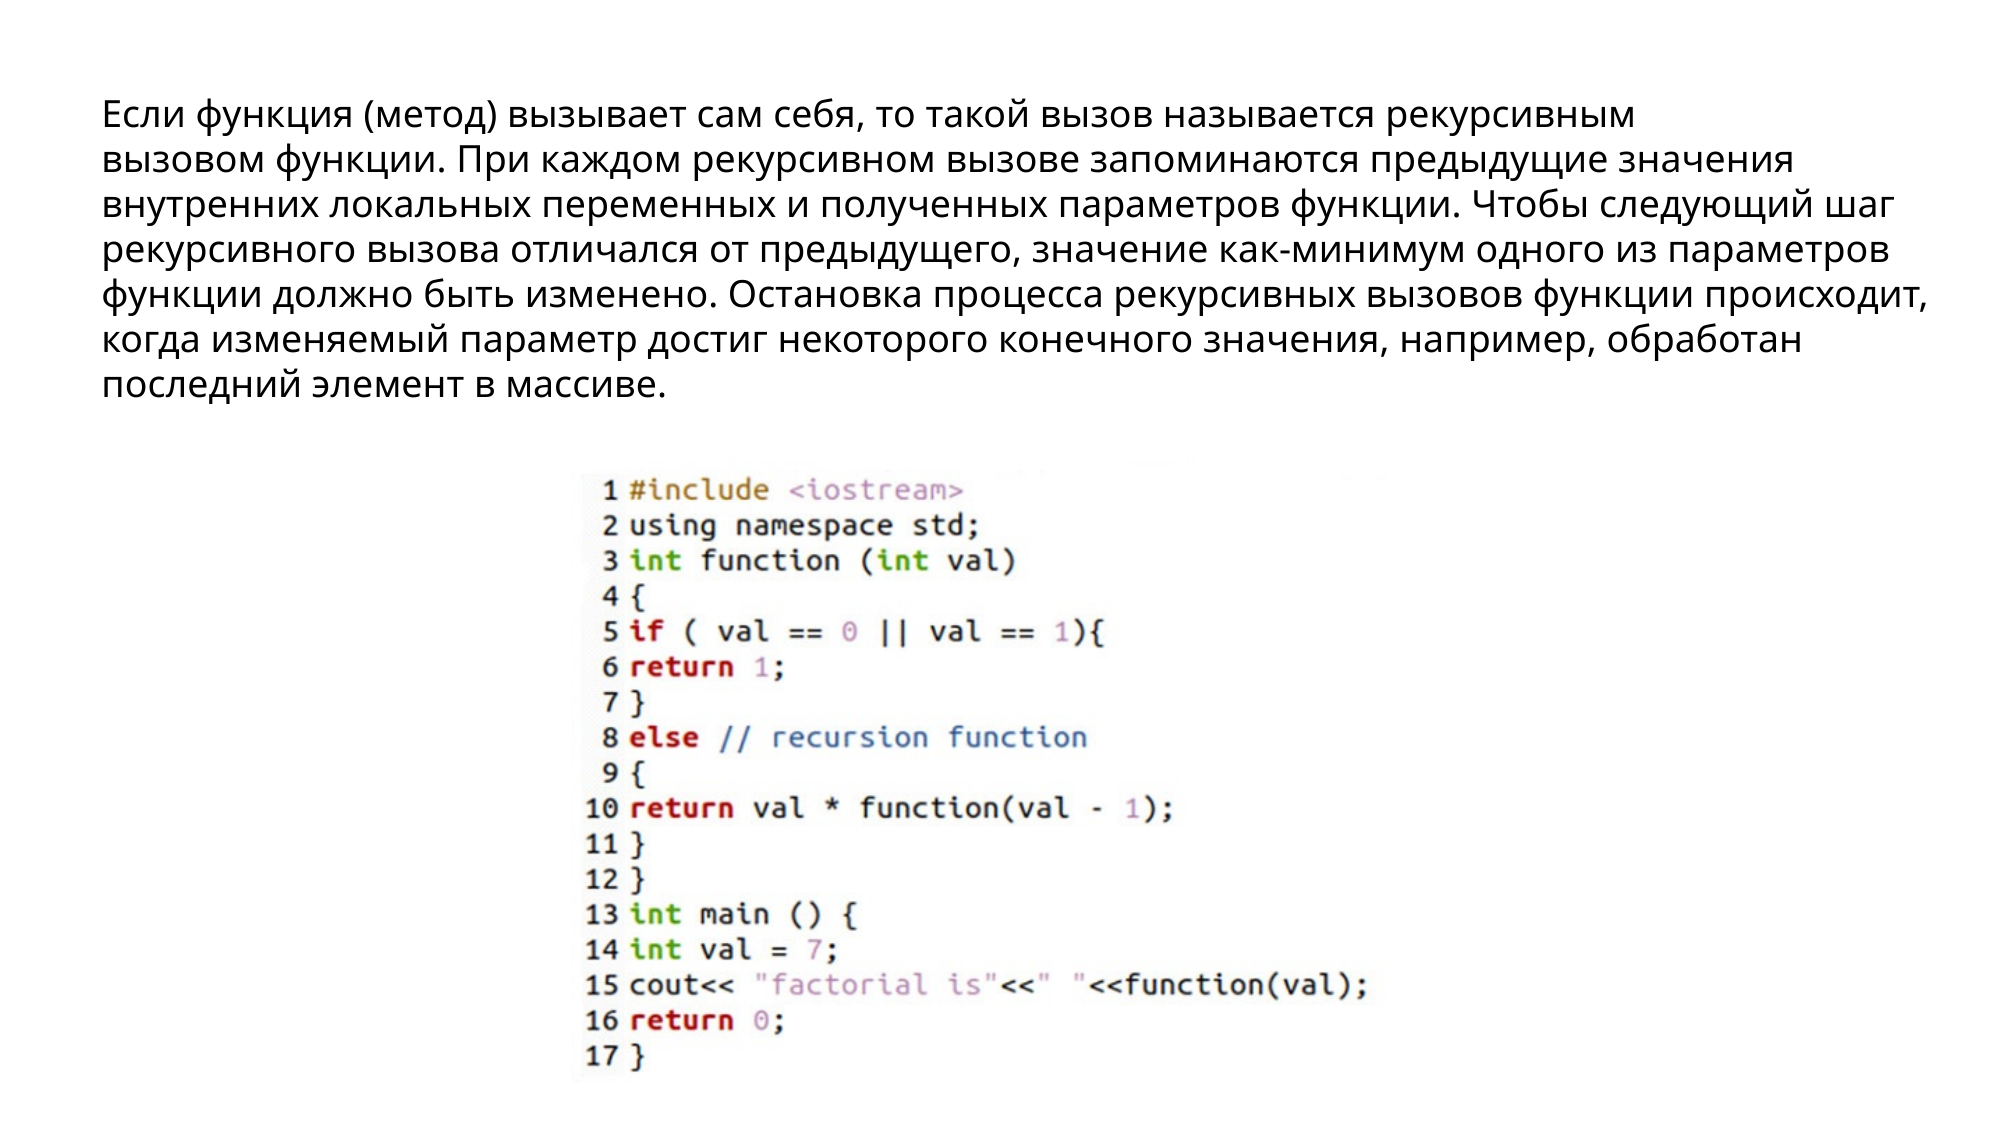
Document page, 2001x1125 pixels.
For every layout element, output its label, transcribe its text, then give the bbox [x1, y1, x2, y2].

picture [472, 447, 1442, 1094]
text_box Если функция (метод) вызывает сам себя, то такой вызов называется рекурсивным вызовом функции. При каждом рекурсивном вызове запоминаются предыдущие значения внутренних локальных переменных и полученных параметров функции. Чтобы следующий шаг рекурсивного вызова отличался от предыдущего, значение как-минимум одного из параметров функции должно быть изменено. Остановка процесса рекурсивных вызовов функции происходит, когда изменяемый параметр достиг некоторого конечного значения, например, обработан последний элемент в массиве. [86, 82, 1946, 413]
